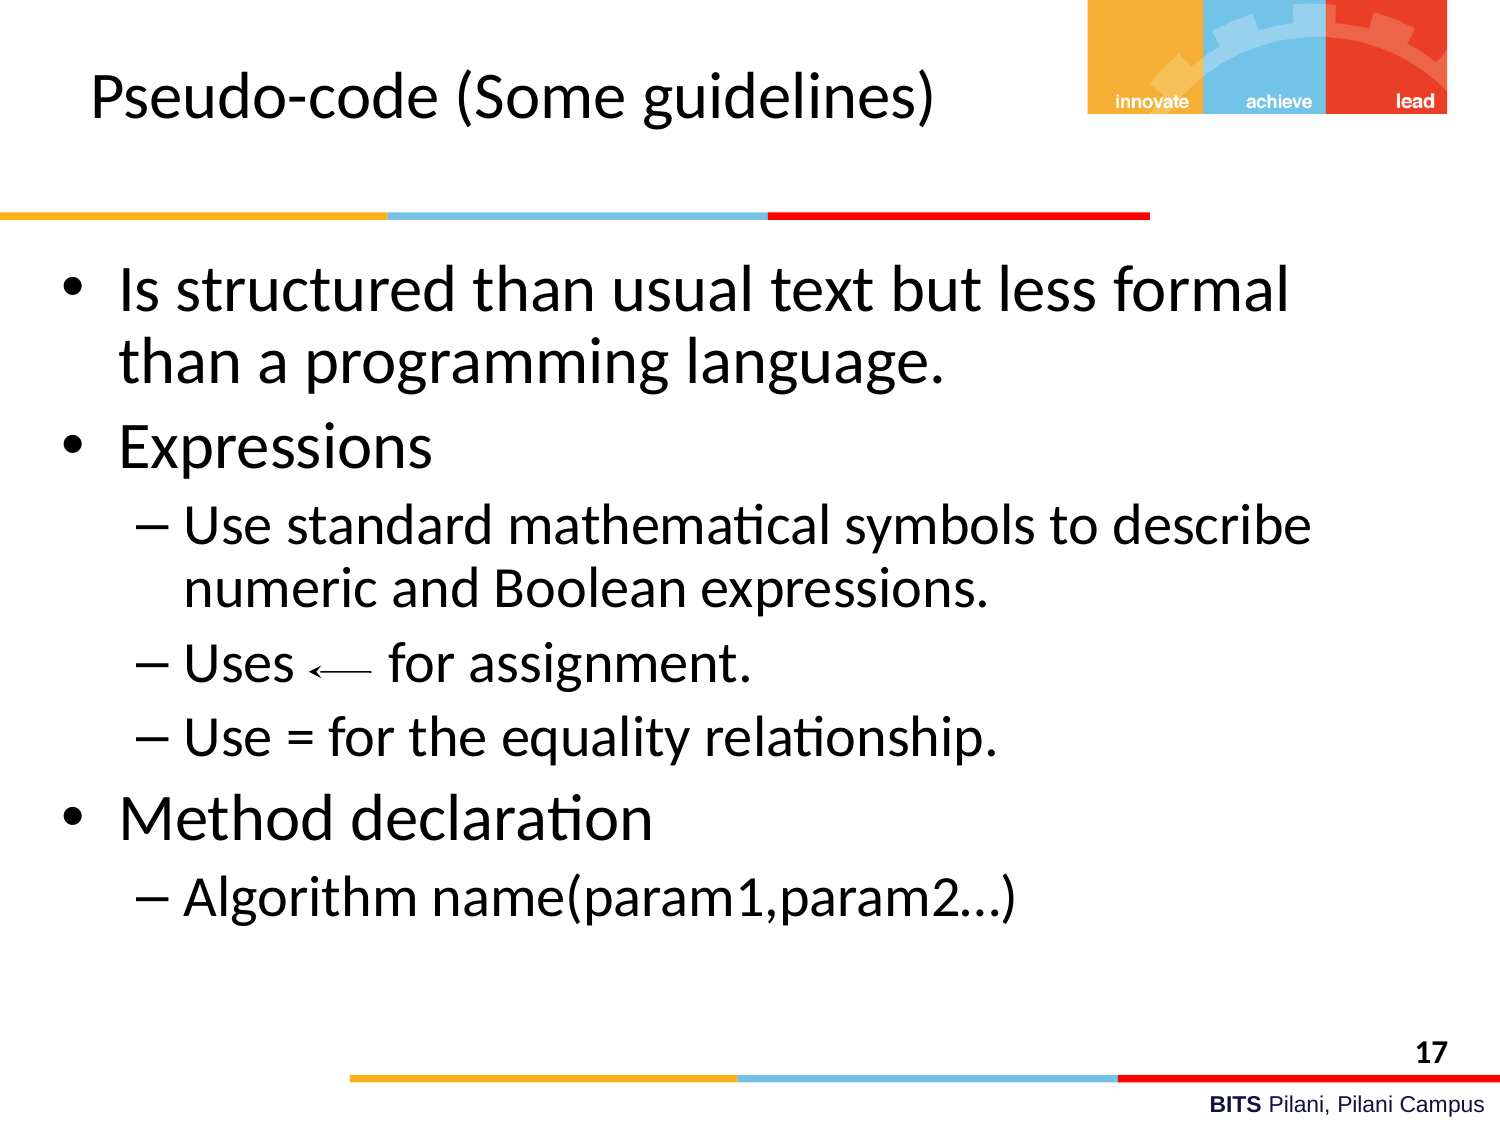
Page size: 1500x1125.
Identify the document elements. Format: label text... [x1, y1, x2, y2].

list Is structured than usual text but less formal than a programming language. Expressions Use standard mathematical symbols to describe numeric and Boolean expressions. Uses for assignment. Use = for the equality relationship. Method declaration Algorithm name(param1,param2…) [46, 246, 1400, 997]
slide_number 17 [1399, 1023, 1500, 1072]
picture [1087, 0, 1448, 114]
title Pseudo-code (Some guidelines) [75, 45, 1425, 138]
